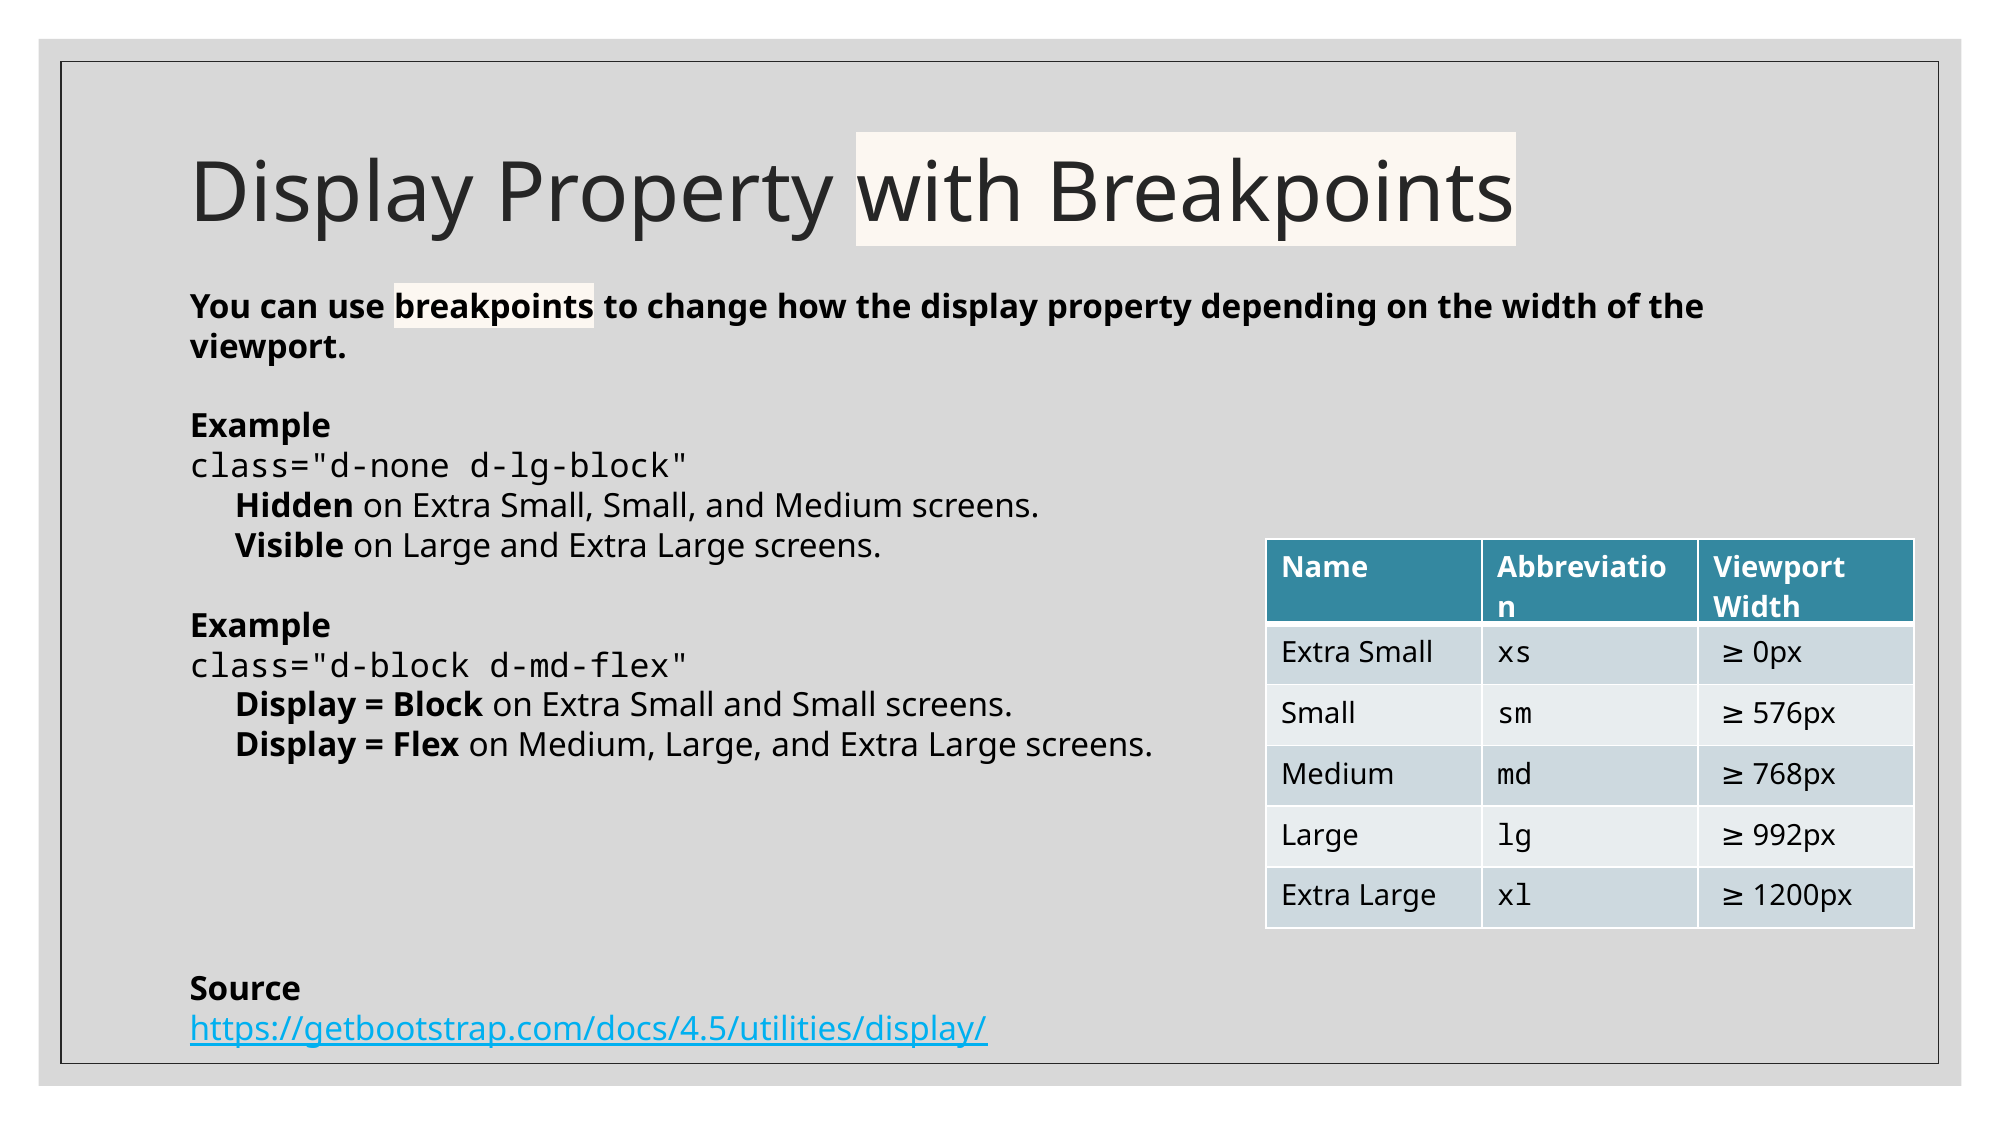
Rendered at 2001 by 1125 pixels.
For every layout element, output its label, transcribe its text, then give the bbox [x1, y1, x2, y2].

table_header Abbreviation [1483, 540, 1697, 621]
table_cell Large [1267, 807, 1481, 866]
table_cell Small [1267, 685, 1481, 745]
table_cell Extra Small [1267, 627, 1481, 684]
table_cell ≥ 1200px [1699, 868, 1913, 927]
table_header Name [1267, 540, 1481, 621]
title Display Property with Breakpoints [174, 82, 1825, 277]
table_cell xl [1483, 868, 1697, 927]
table_cell Extra Large [1267, 868, 1481, 927]
table_cell ≥ 768px [1699, 746, 1913, 805]
table_cell xs [1483, 627, 1697, 684]
table_cell sm [1483, 685, 1697, 745]
table_cell ≥ 0px [1699, 627, 1913, 684]
text_box Source https://getbootstrap.com/docs/4.5/utilities/display/ [174, 959, 1825, 1060]
table_cell ≥ 576px [1699, 685, 1913, 745]
table_cell Medium [1267, 746, 1481, 805]
table_cell md [1483, 746, 1697, 805]
list You can use breakpoints to change how the display property depending on the width of the viewport. Example class="d-none d-lg-block" Hidden on Extra Small, Small, and Medium screens. Visible on Large and Extra Large screens. Example class="d-block d-md-flex" Display = Block on Extra Small and Small screens. Display = Flex on Medium, Large, and Extra Large screens. [174, 277, 1825, 909]
table_cell lg [1483, 807, 1697, 866]
table_cell ≥ 992px [1699, 807, 1913, 866]
table_header Viewport Width [1699, 540, 1913, 621]
